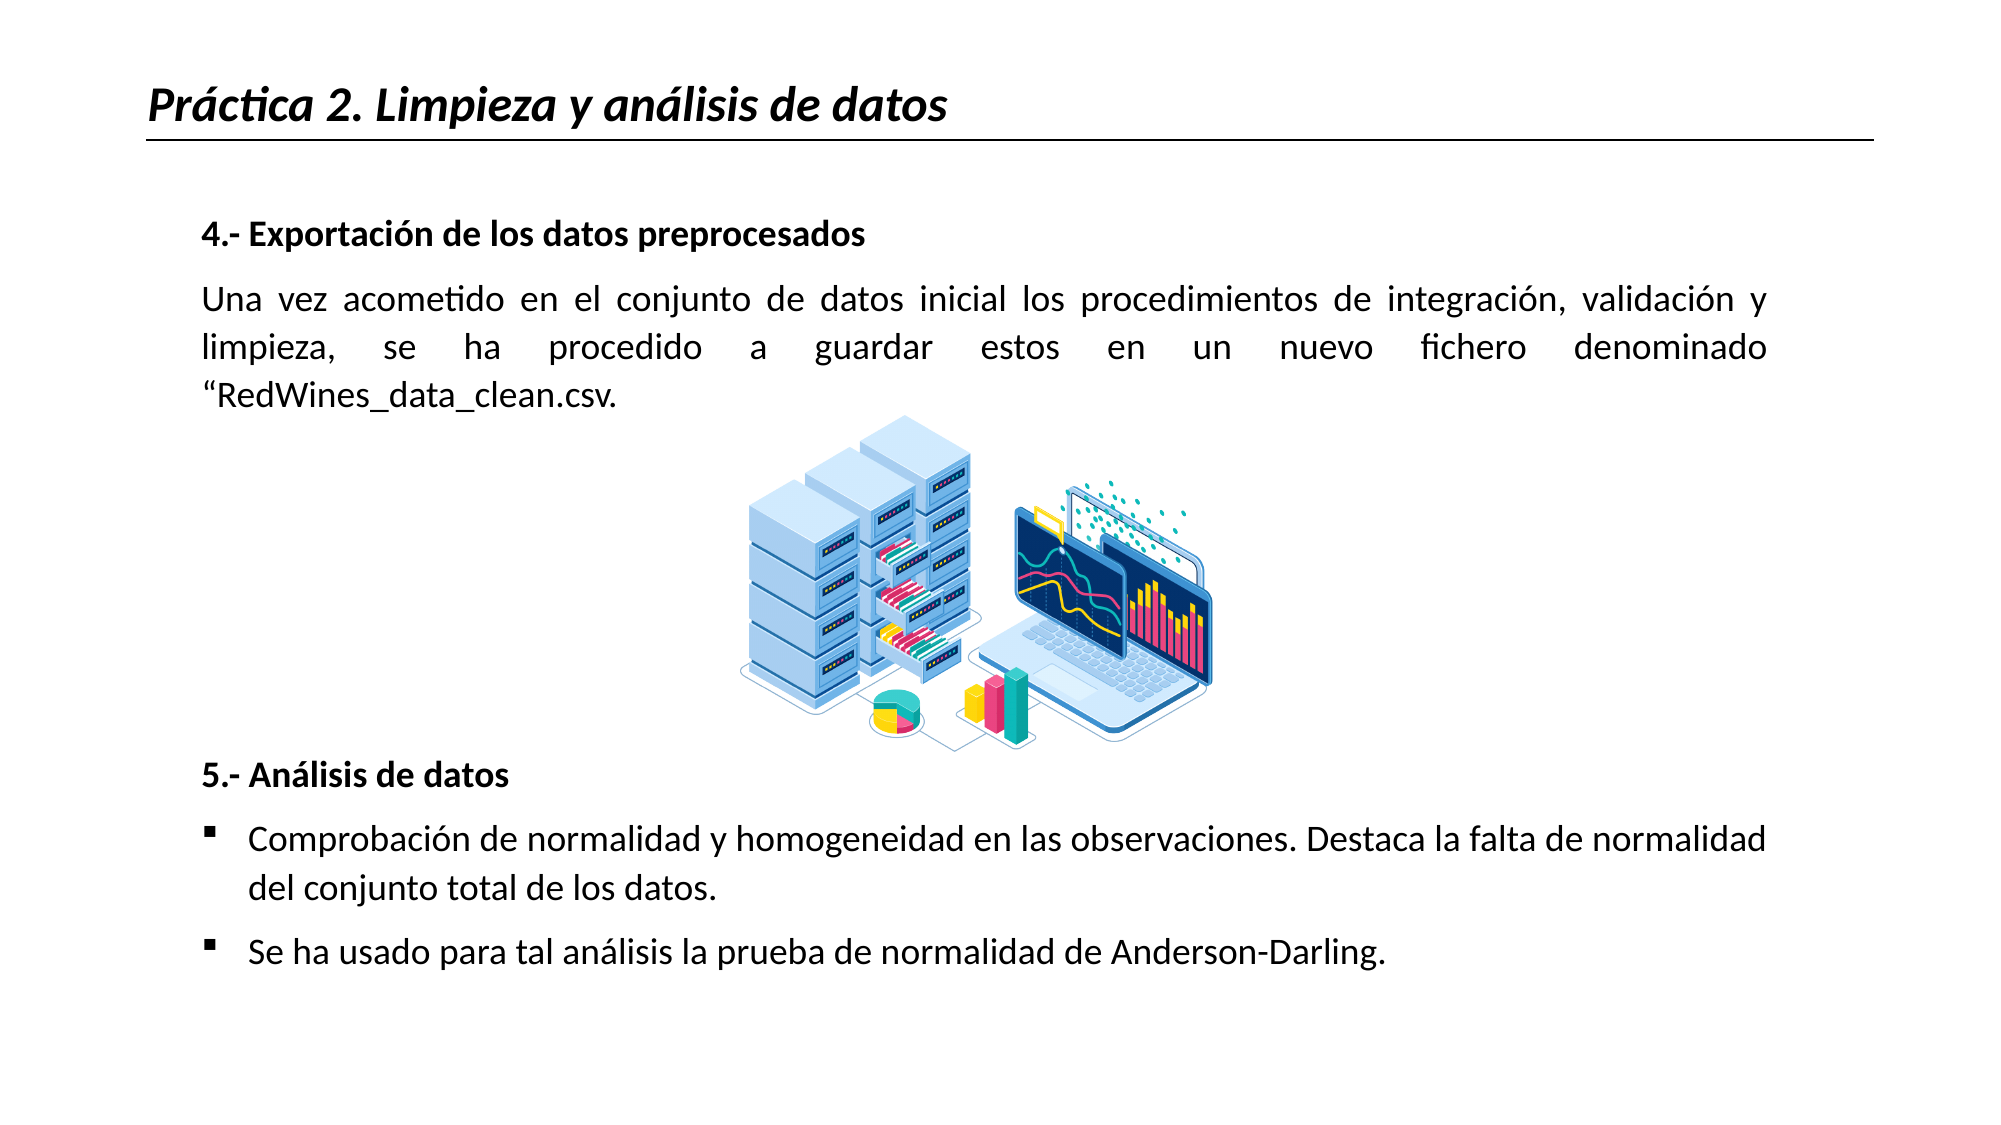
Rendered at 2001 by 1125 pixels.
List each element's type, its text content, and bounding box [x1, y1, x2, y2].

text_box Práctica 2. Limpieza y análisis de datos [0, 60, 1015, 140]
text_box 5.- Análisis de datos Comprobación de normalidad y homogeneidad en las observaciones. Destaca la falta de normalidad del conjunto total de los datos. Se ha usado para tal análisis la prueba de normalidad de Anderson-Darling. [156, 739, 1784, 1045]
picture [737, 412, 1216, 755]
text_box 4.- Exportación de los datos preprocesados Una vez acometido en el conjunto de datos inicial los procedimientos de integración, validación y limpieza, se ha procedido a guardar estos en un nuevo fichero denominado “RedWines_data_clean.csv. [156, 198, 1784, 488]
